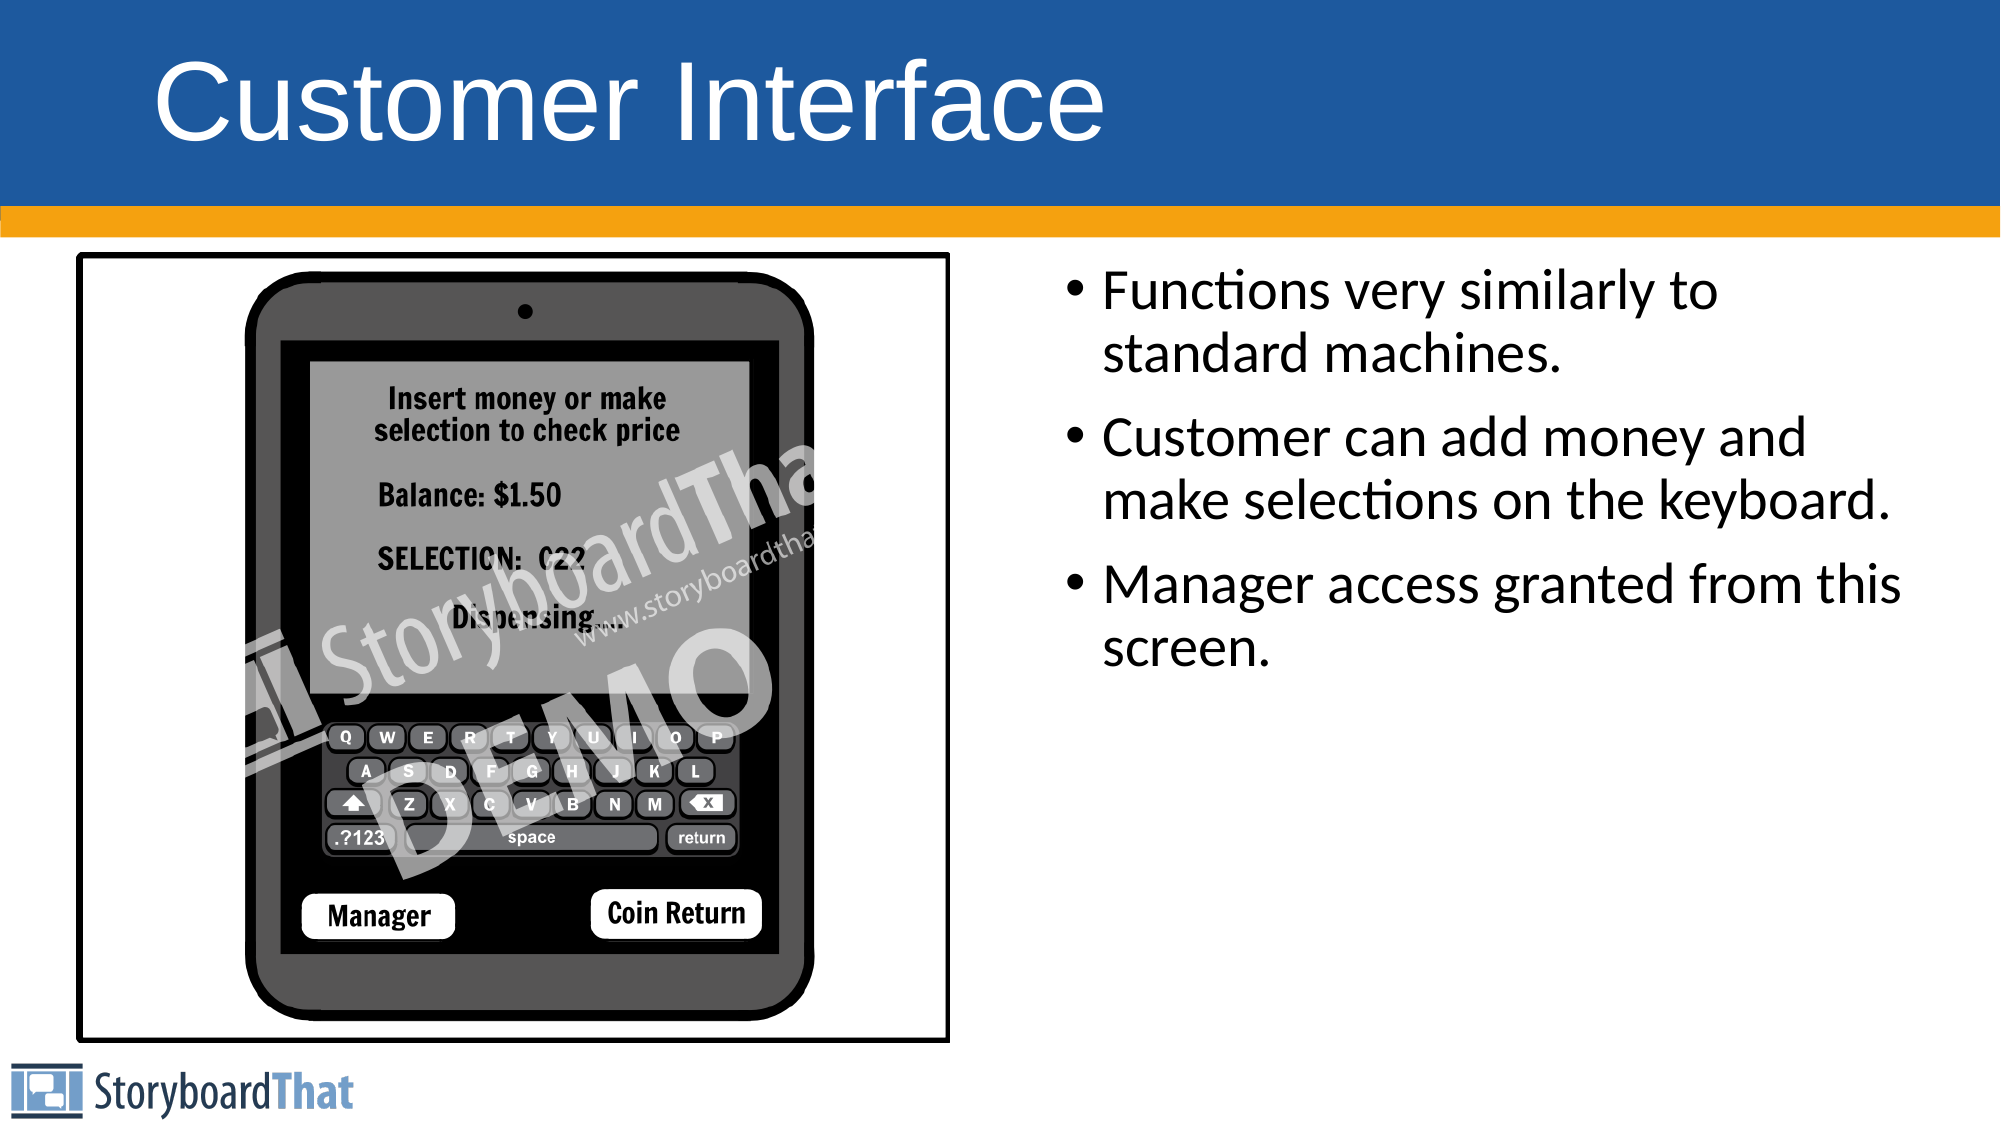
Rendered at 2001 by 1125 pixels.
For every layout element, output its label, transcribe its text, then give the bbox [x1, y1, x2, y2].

list Functions very similarly to standard machines. Customer can add money and make selections on the keyboard. Manager access granted from this screen. [1050, 251, 1950, 1044]
picture [9, 1060, 357, 1120]
picture [74, 251, 951, 1044]
title Customer Interface [137, 2, 1863, 206]
